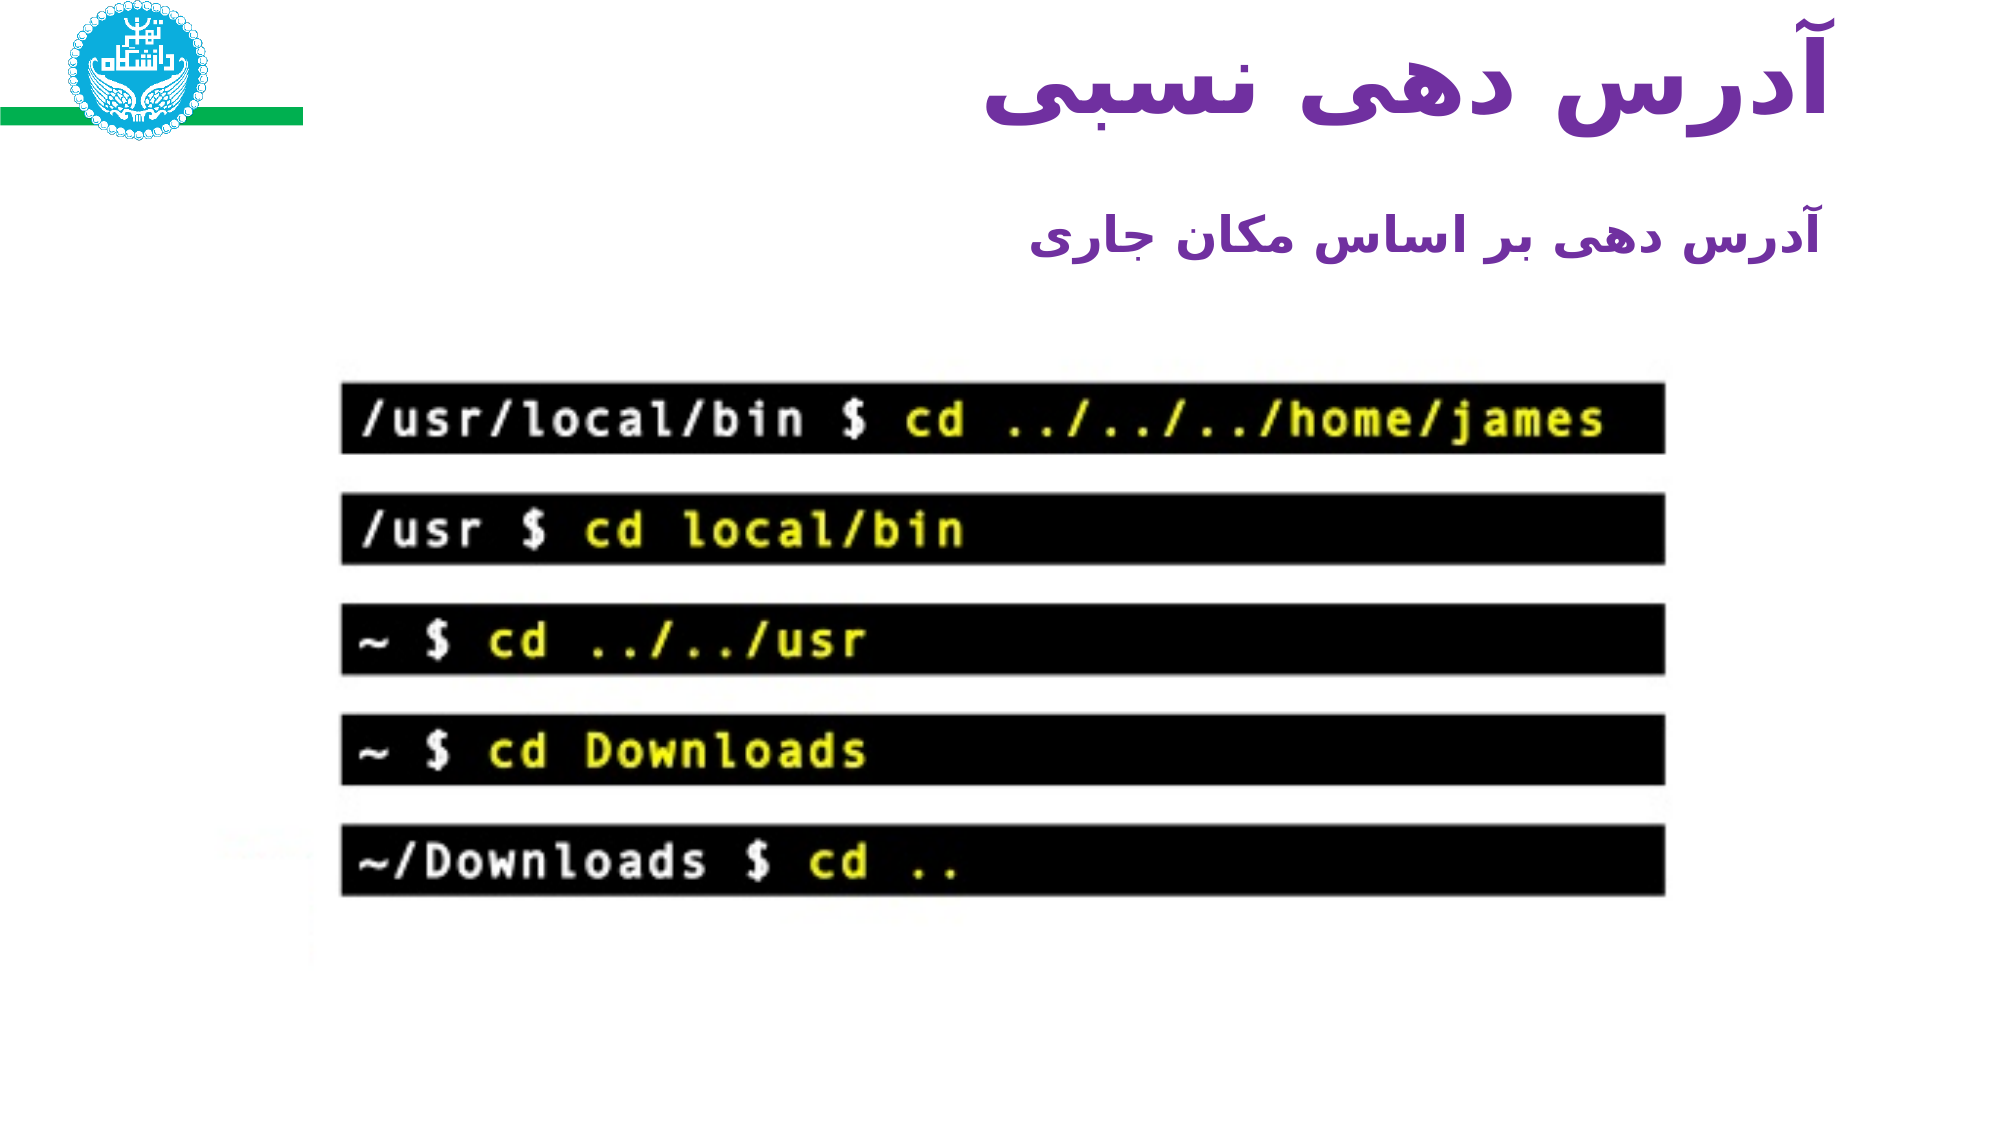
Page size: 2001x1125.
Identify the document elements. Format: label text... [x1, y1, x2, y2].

picture [172, 323, 1846, 1009]
text_box آدرس دهی بر اساس مکان جاری [775, 195, 2000, 271]
text_box آدرس دهی نسبی [931, 6, 1849, 142]
picture [12, 0, 422, 141]
